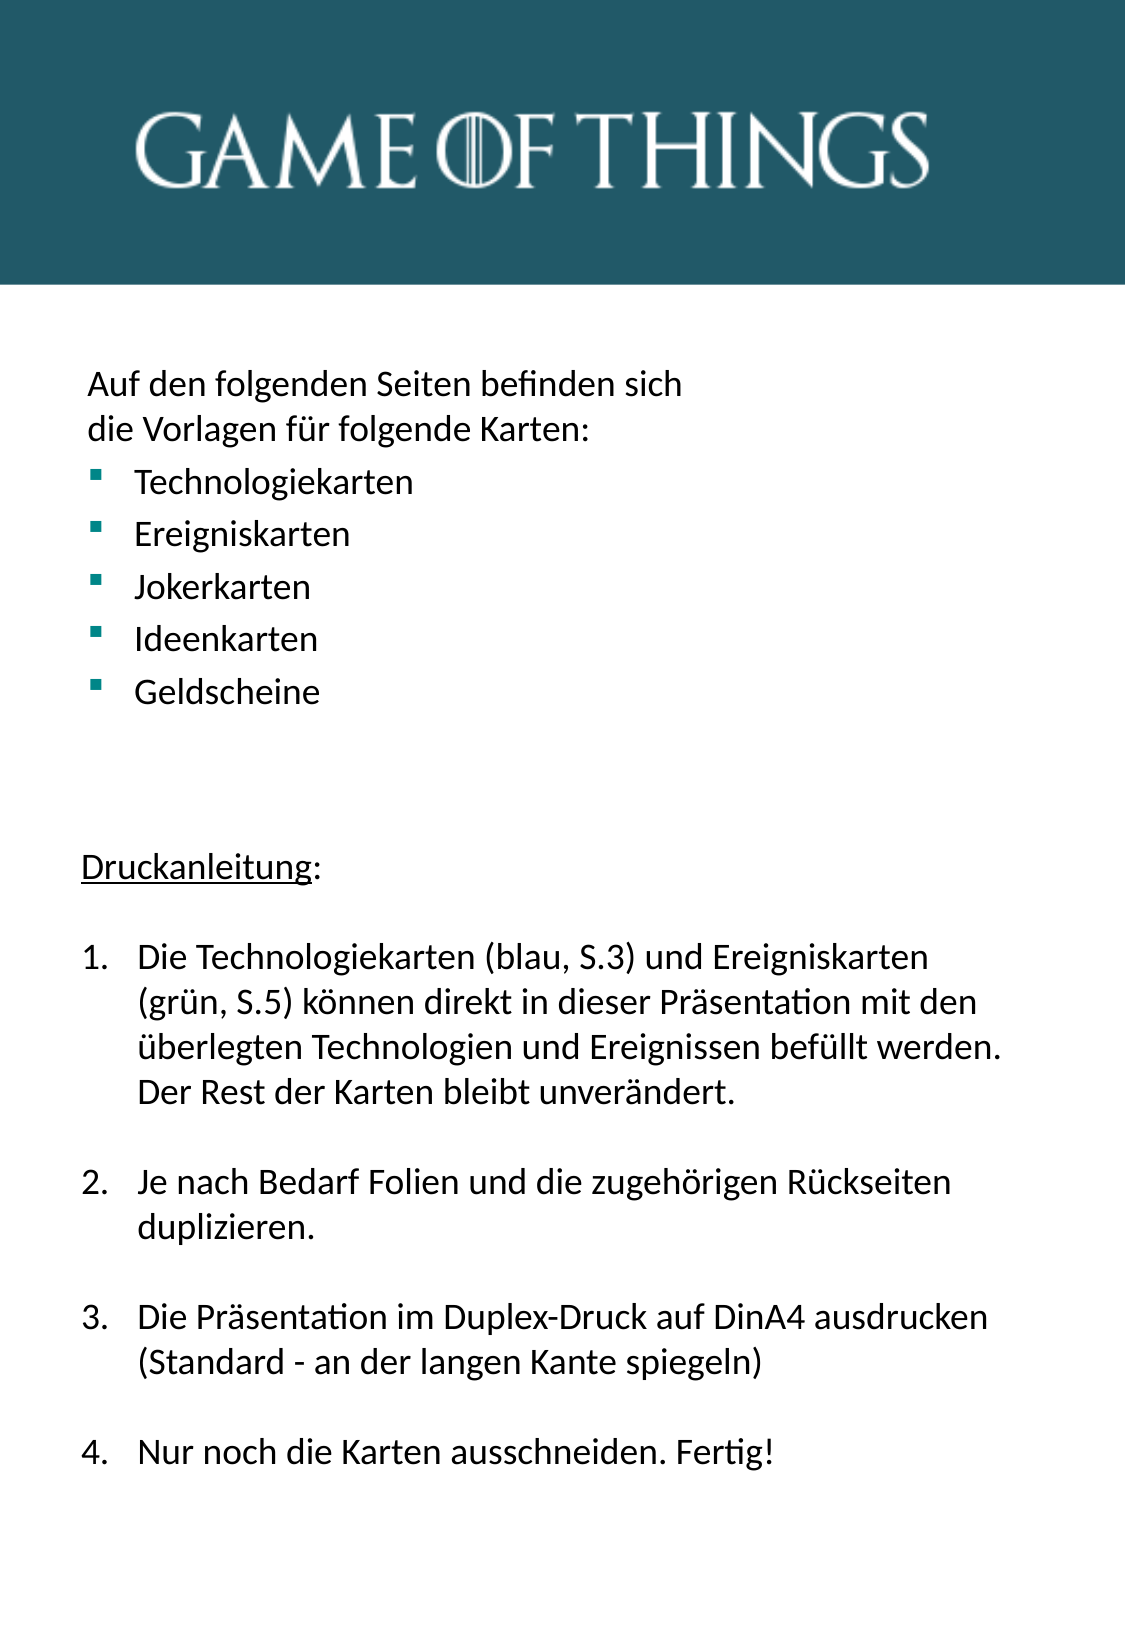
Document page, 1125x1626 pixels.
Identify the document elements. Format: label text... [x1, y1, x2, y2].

list Auf den folgenden Seiten befinden sich die Vorlagen für folgende Karten: Technologiekarten Ereigniskarten Jokerkarten Ideenkarten Geldscheine [72, 351, 740, 834]
picture [113, 91, 971, 232]
text_box laaaaaaaaaaaaaaaaaaaaaaaaaaaaaaaaaaaaaaaaaaaaaaaaaaaaaaaaaaaaaalaaaaaaaaaaaaaaaaaaaaaaaaaaaaaaaaaaaaaaaaaaaaaaaaaaaaaaaaaaaaaa laaaaaaaaaaaaaaaaaaaaaaaaaaaaaaaaaaaaaaaaaaaaaaaaaaaaaaaaaaaaaa [0, 0, 1125, 285]
text_box Druckanleitung: Die Technologiekarten (blau, S.3) und Ereigniskarten (grün, S.5) können direkt in dieser Präsentation mit den überlegten Technologien und Ereignissen befüllt werden. Der Rest der Karten bleibt unverändert. Je nach Bedarf Folien und die zugehörigen Rückseiten duplizieren. Die Präsentation im Duplex-Druck auf DinA4 ausdrucken (Standard - an der langen Kante spiegeln) Nur noch die Karten ausschneiden. Fertig! [66, 834, 1035, 1480]
